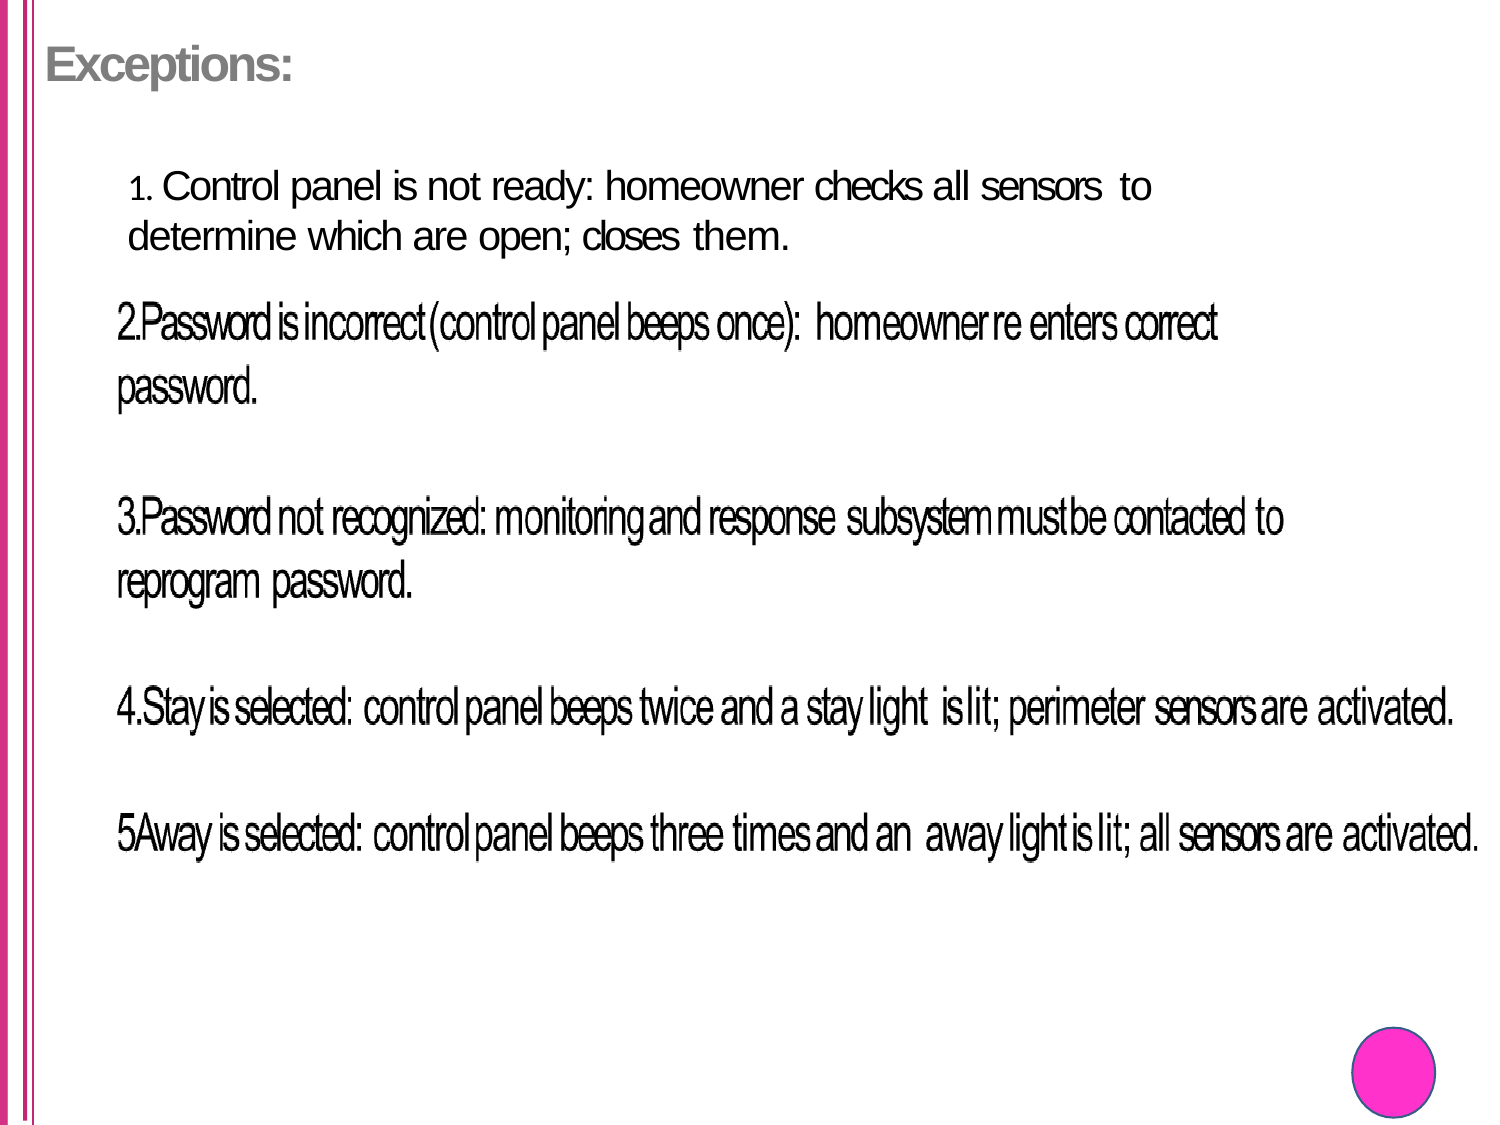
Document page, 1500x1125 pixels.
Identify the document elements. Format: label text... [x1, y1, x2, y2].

title Exceptions: [44, 31, 1456, 153]
picture [0, 0, 10, 1125]
text_box 1. Control panel is not ready: homeowner checks all sensors to determine which are open; closes them. [112, 151, 1313, 266]
picture [93, 271, 1500, 898]
